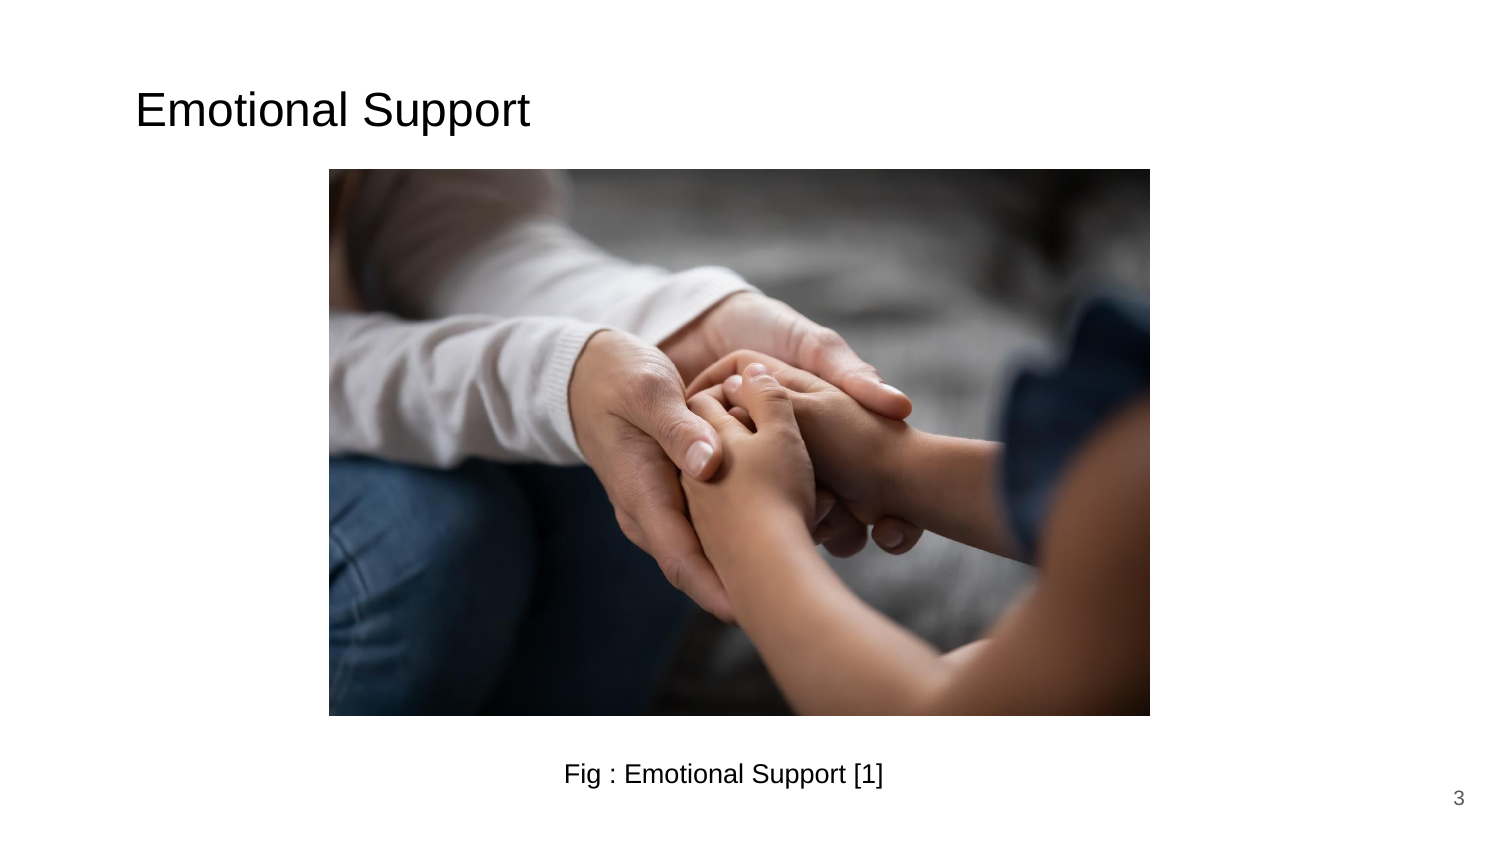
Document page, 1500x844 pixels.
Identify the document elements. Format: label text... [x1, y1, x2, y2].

picture [328, 168, 1150, 717]
text_box Emotional Support [120, 63, 741, 185]
text_box Fig : Emotional Support [1] [548, 741, 1150, 810]
slide_number ‹#› [1389, 764, 1480, 830]
